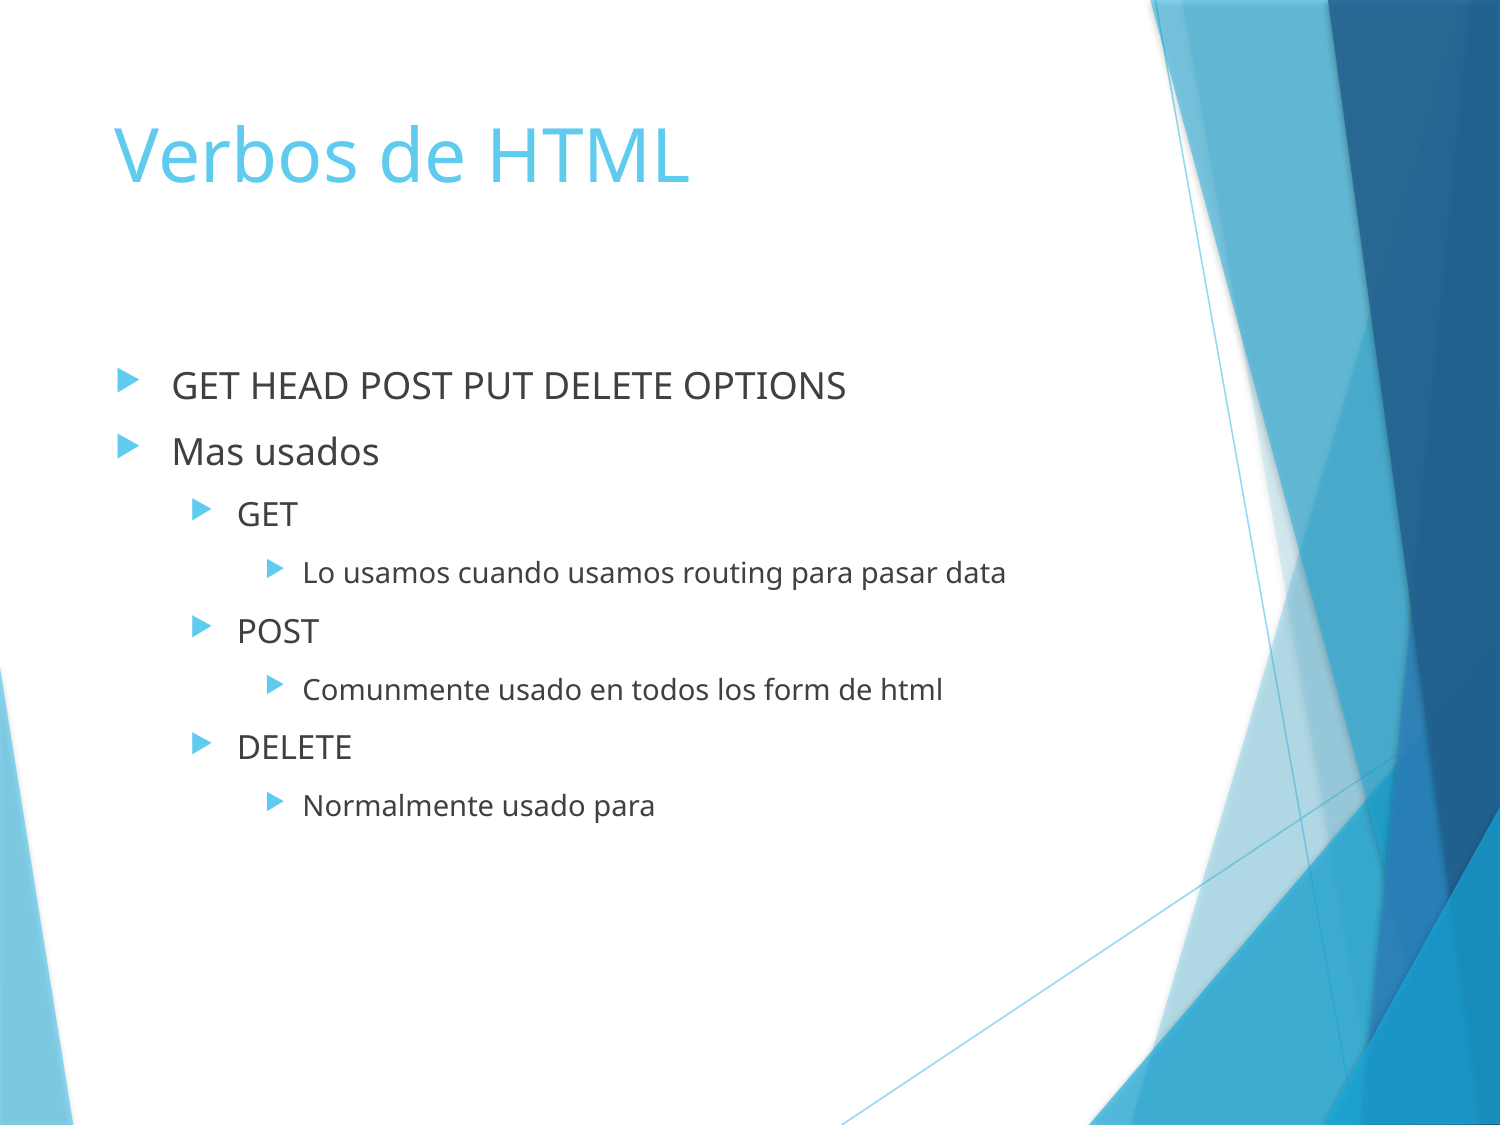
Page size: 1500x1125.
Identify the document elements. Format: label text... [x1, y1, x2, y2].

title Verbos de HTML [99, 99, 1142, 317]
list GET HEAD POST PUT DELETE OPTIONS Mas usados GET Lo usamos cuando usamos routing para pasar data POST Comunmente usado en todos los form de html DELETE Normalmente usado para [99, 354, 1142, 992]
